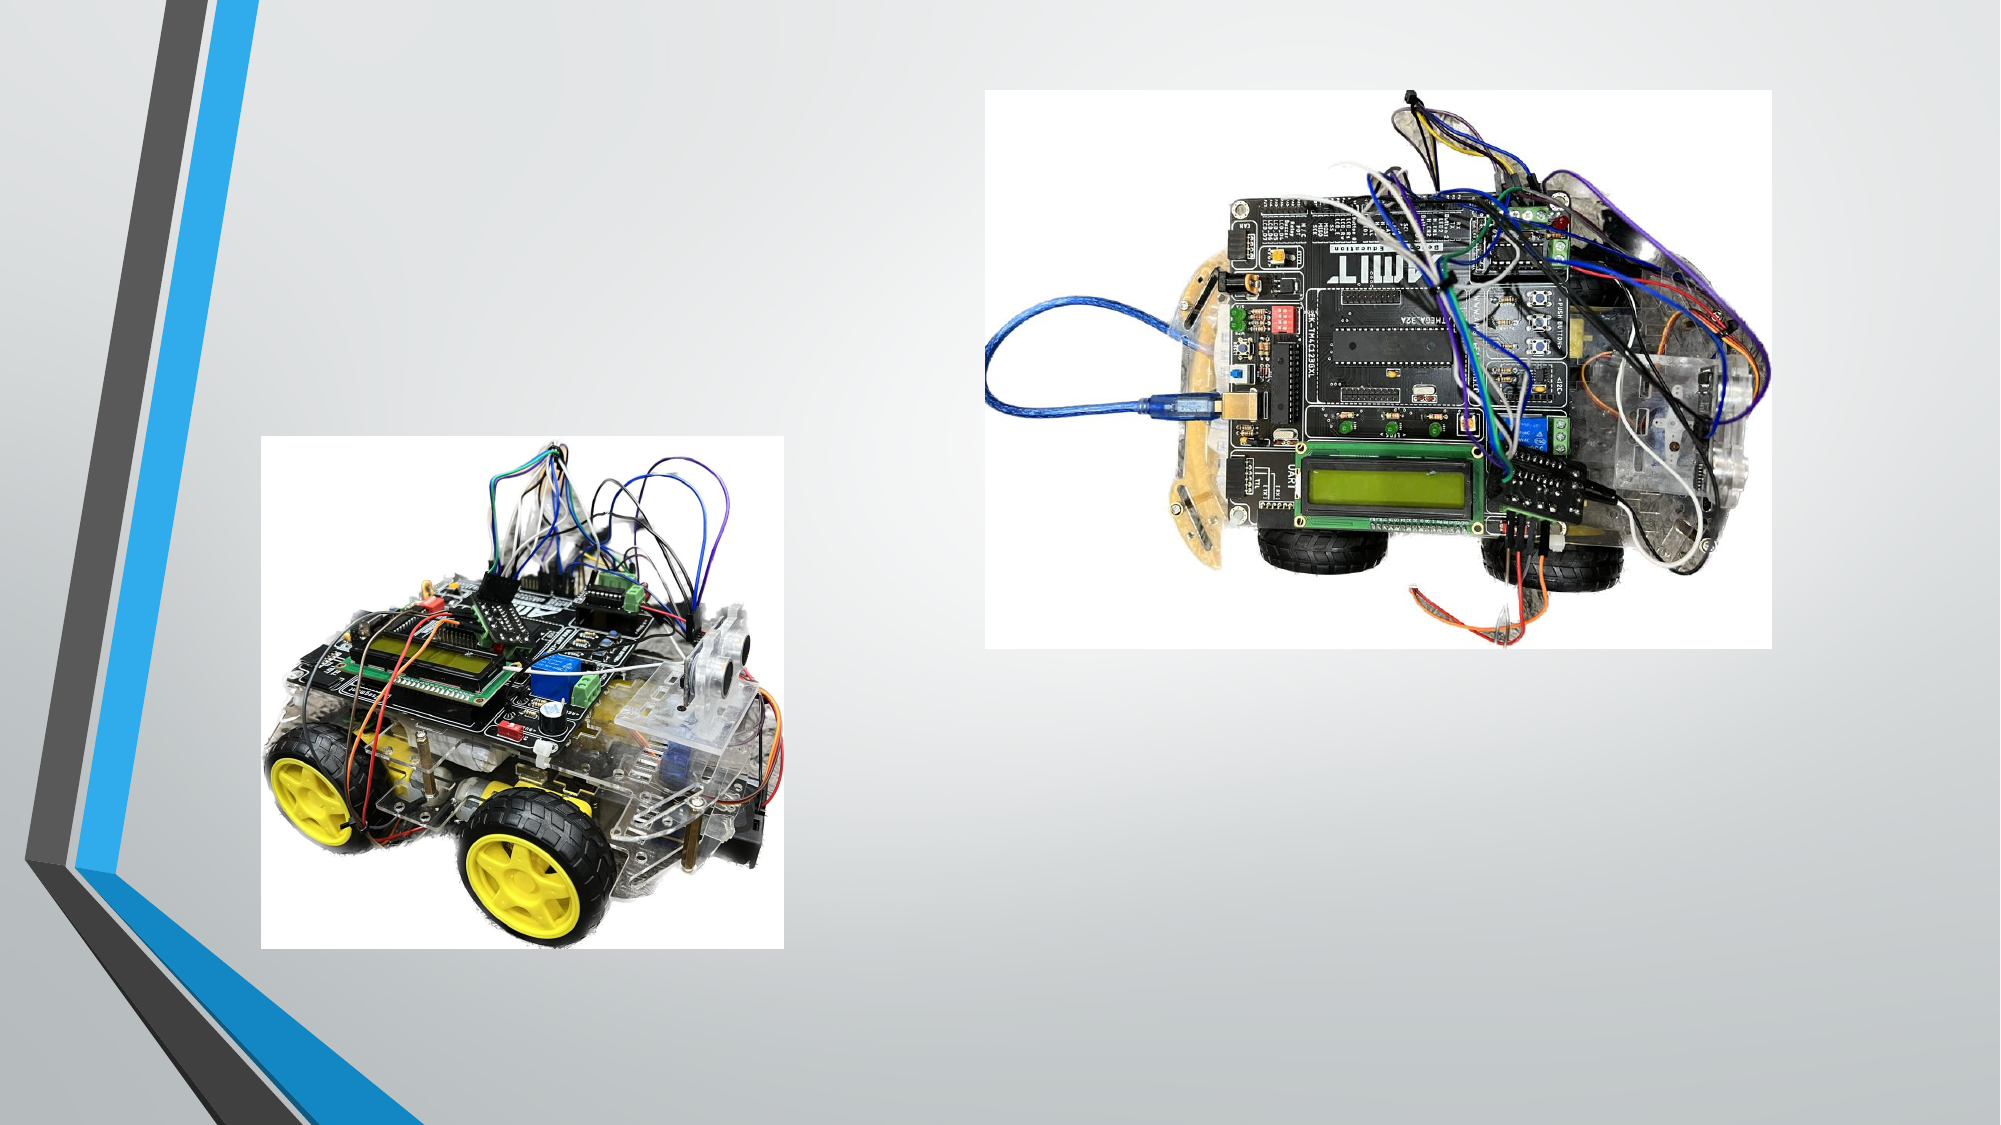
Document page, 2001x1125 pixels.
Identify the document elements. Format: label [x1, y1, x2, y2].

list [260, 436, 785, 950]
picture [985, 90, 1772, 649]
